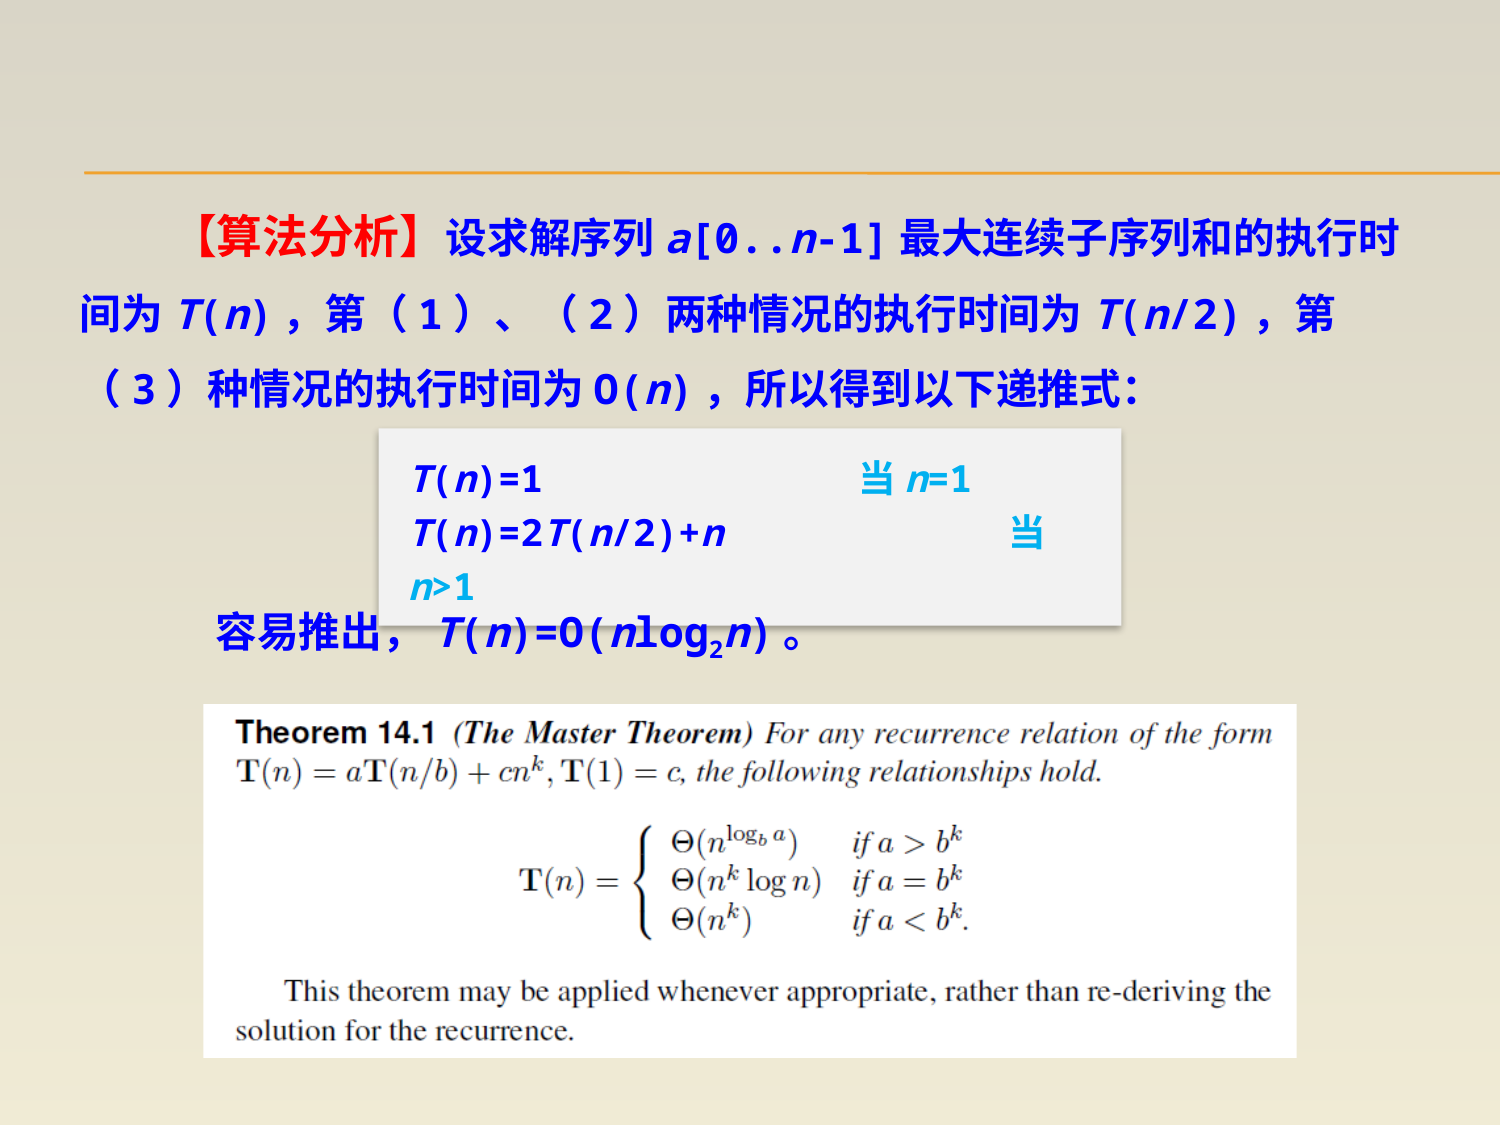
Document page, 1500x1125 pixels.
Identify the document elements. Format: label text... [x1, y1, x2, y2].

text_box T(n)=1 当n=1 T(n)=2T(n/2)+n 当n>1 [378, 428, 1122, 598]
text_box 容易推出，T(n)=O(nlog2n)。 [200, 598, 1217, 671]
picture [202, 703, 1297, 1058]
text_box 【算法分析】设求解序列a[0..n-1]最大连续子序列和的执行时间为T(n)，第（1）、（2）两种情况的执行时间为T(n/2)，第（3）种情况的执行时间为O(n)，所以得到以下递推式： [64, 172, 1436, 420]
